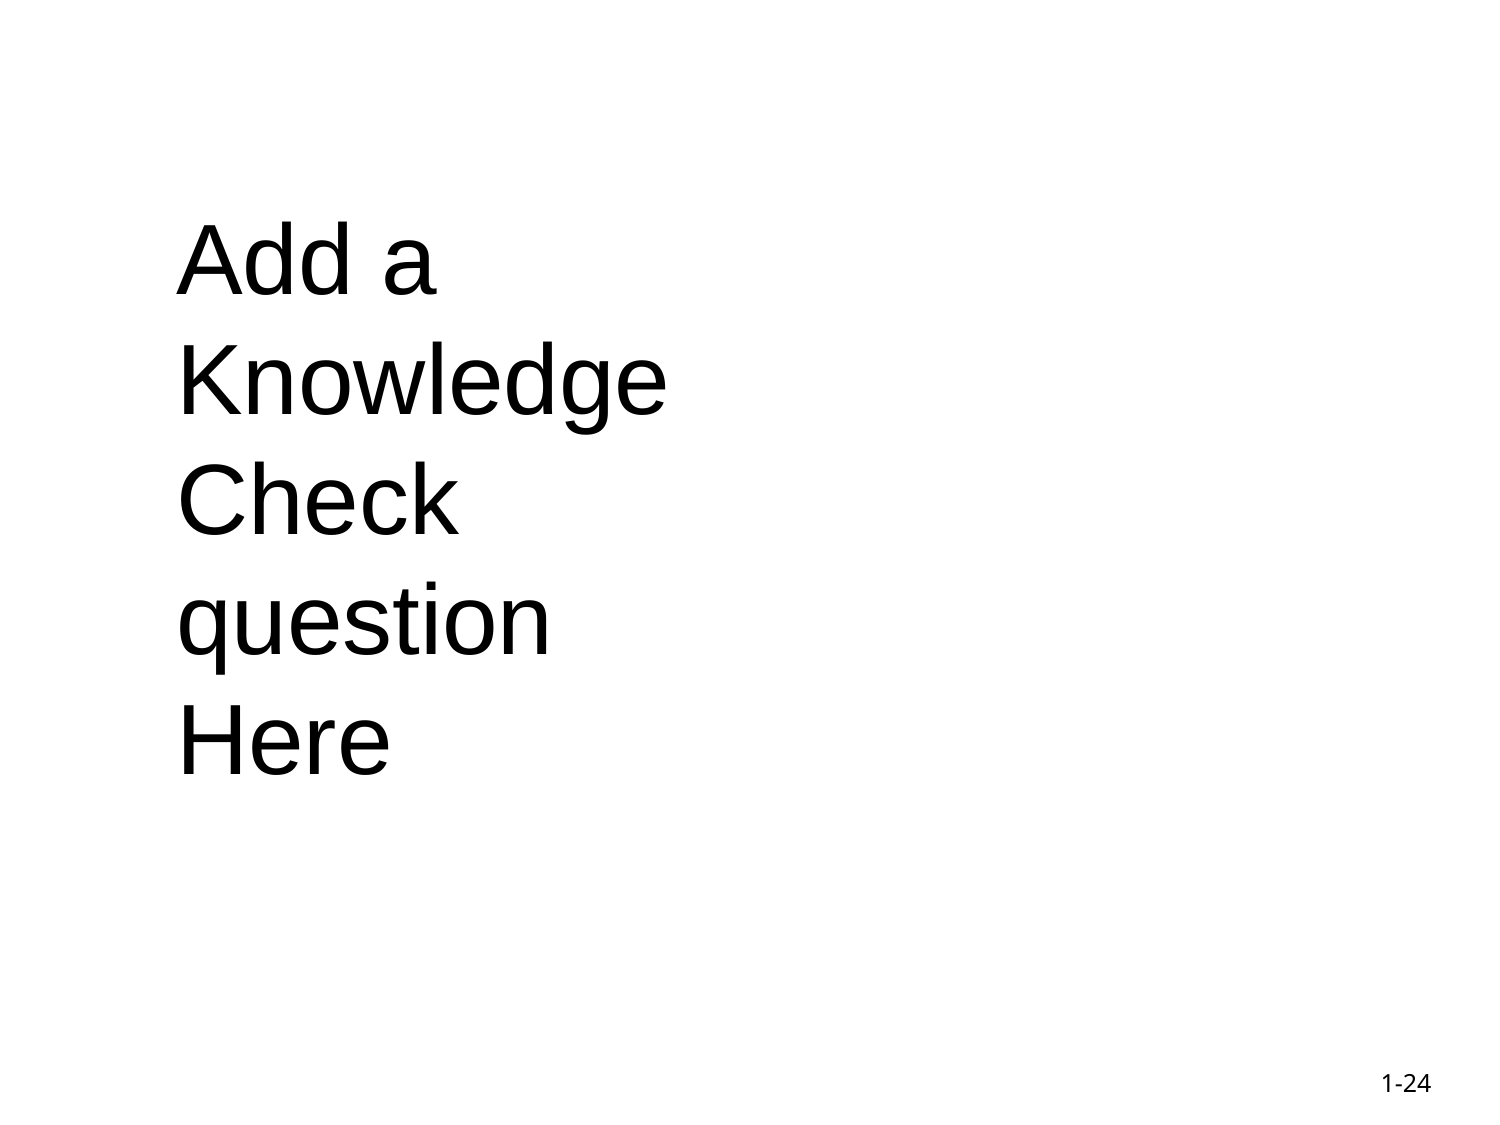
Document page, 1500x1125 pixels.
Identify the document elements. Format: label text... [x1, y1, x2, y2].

text_box Add a Knowledge Check question Here [161, 248, 784, 741]
slide_number 1-‹#› [1365, 1060, 1477, 1106]
